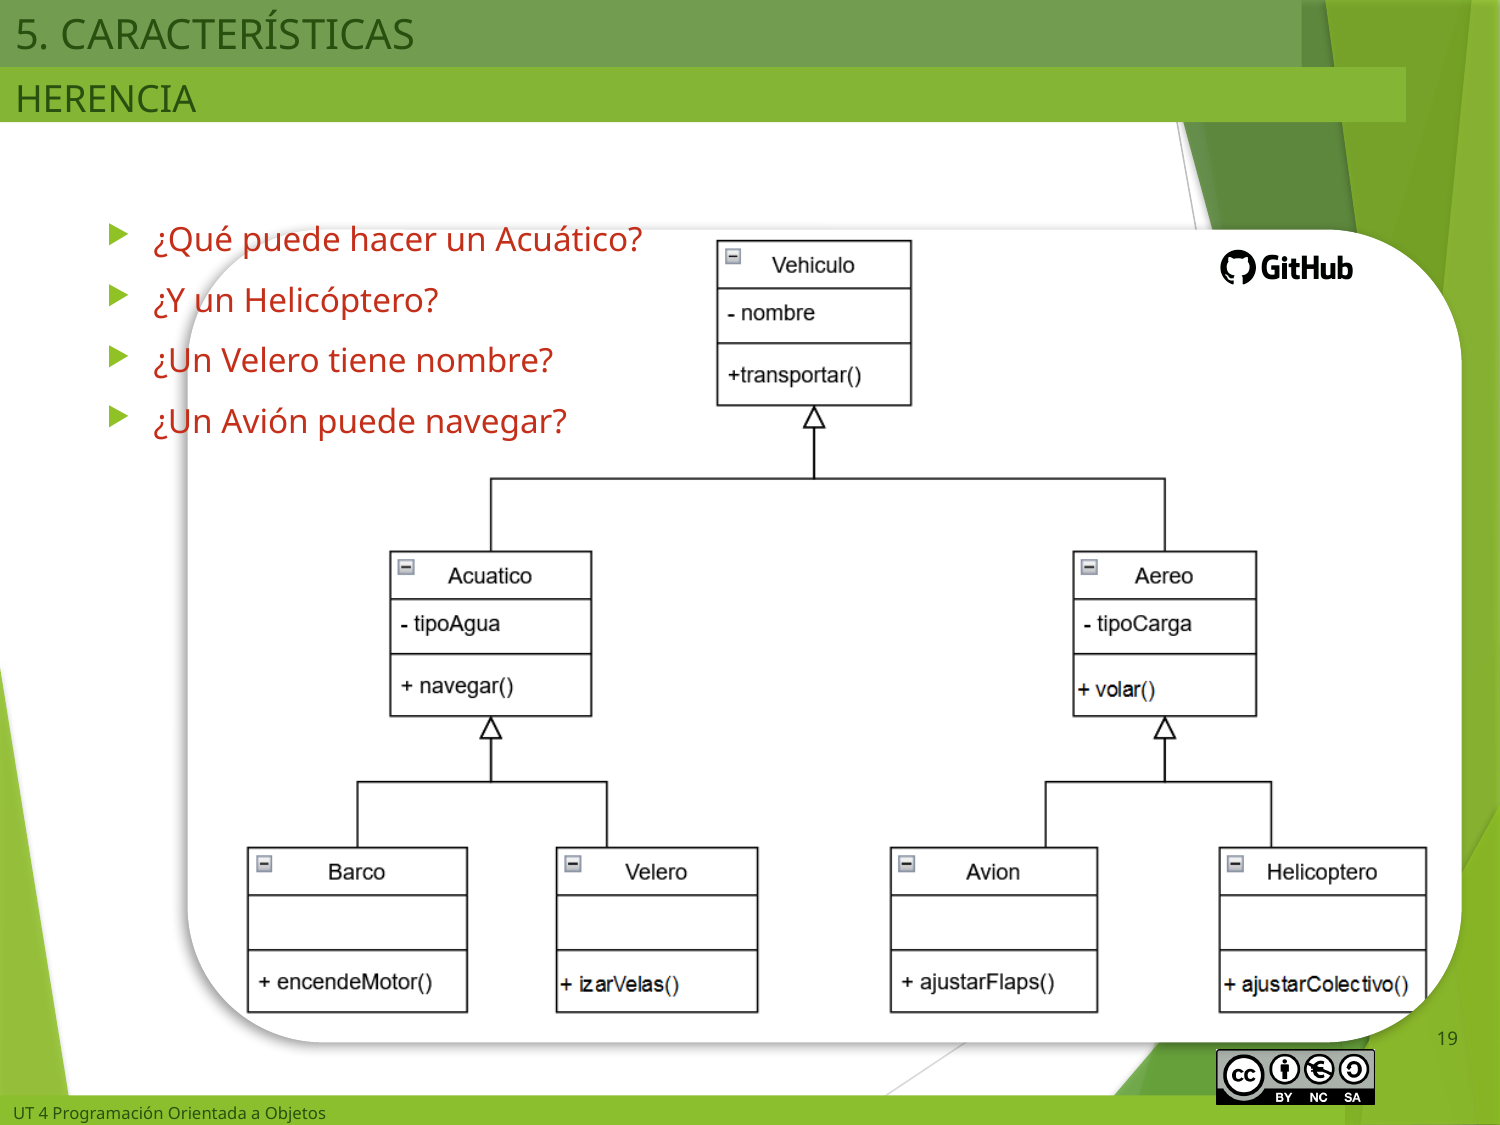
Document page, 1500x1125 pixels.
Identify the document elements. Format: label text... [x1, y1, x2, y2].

picture [1216, 1082, 1375, 1105]
picture [187, 228, 1463, 1043]
list HERENCIA [0, 67, 1406, 123]
title 5. CARACTERÍSTICAS [0, 0, 1302, 67]
list ¿Qué puede hacer un Acuático? ¿Y un Helicóptero? ¿Un Velero tiene nombre? ¿Un Avión puede navegar? [16, 144, 1445, 1082]
slide_number 19 [1445, 1009, 1474, 1070]
